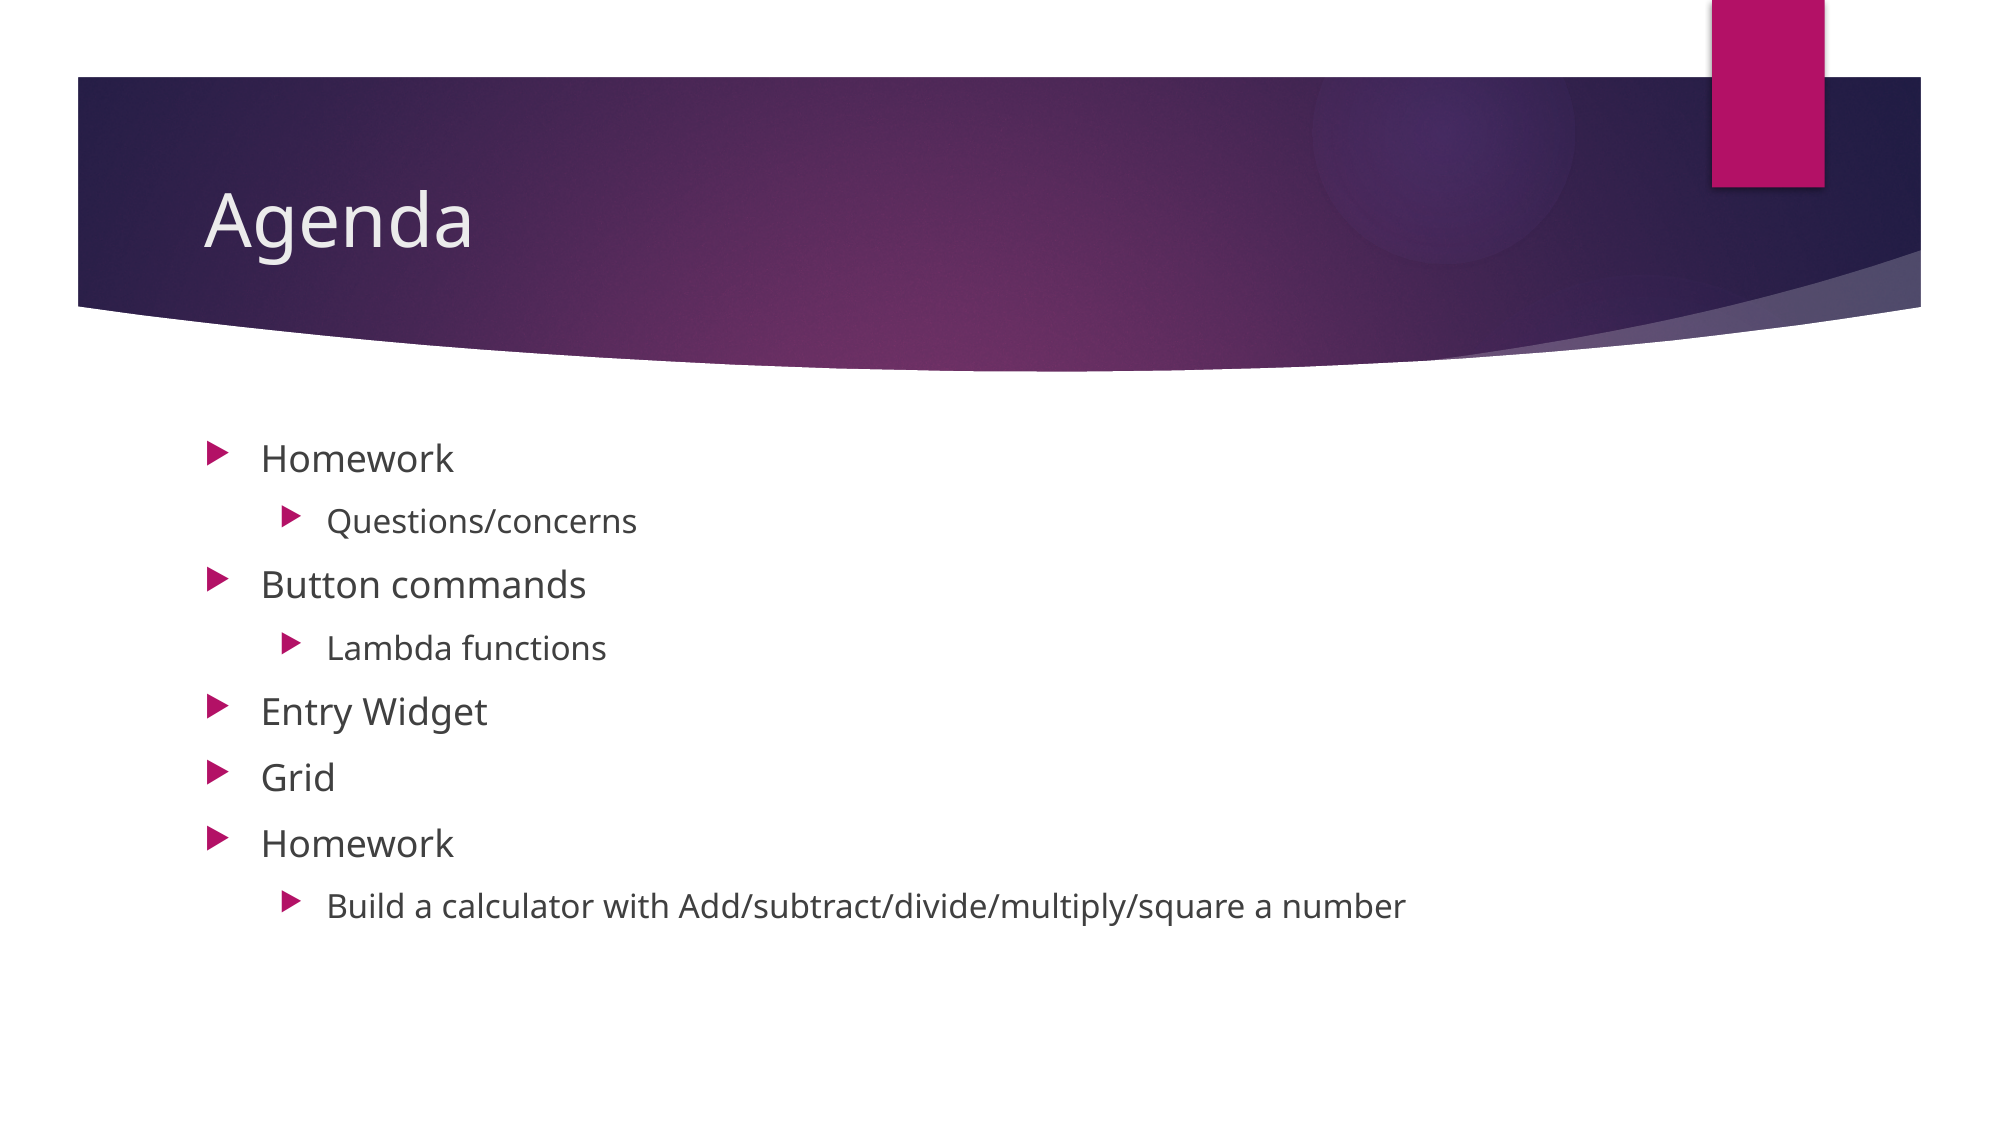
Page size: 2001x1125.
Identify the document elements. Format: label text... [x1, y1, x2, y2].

title Agenda [189, 159, 1627, 276]
list Homework Questions/concerns Button commands Lambda functions Entry Widget Grid Homework Build a calculator with Add/subtract/divide/multiply/square a number [189, 427, 1638, 988]
